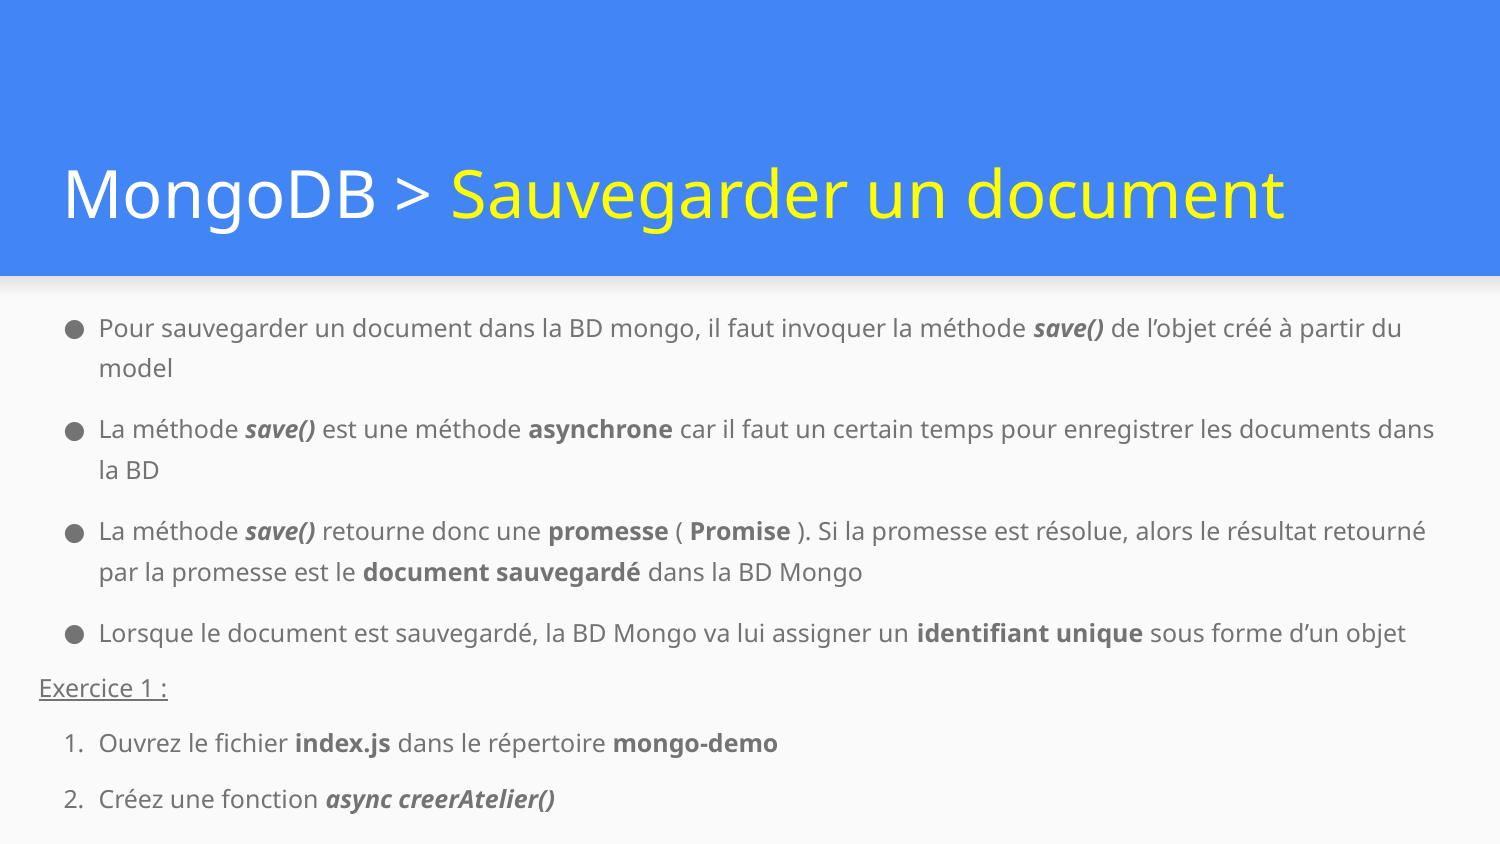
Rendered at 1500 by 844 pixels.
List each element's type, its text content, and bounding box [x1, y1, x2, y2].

list Pour sauvegarder un document dans la BD mongo, il faut invoquer la méthode save() de l’objet créé à partir du model La méthode save() est une méthode asynchrone car il faut un certain temps pour enregistrer les documents dans la BD La méthode save() retourne donc une promesse ( Promise ). Si la promesse est résolue, alors le résultat retourné par la promesse est le document sauvegardé dans la BD Mongo Lorsque le document est sauvegardé, la BD Mongo va lui assigner un identifiant unique sous forme d’un objet Exercice 1 : Ouvrez le fichier index.js dans le répertoire mongo-demo Créez une fonction async creerAtelier() [23, 286, 1477, 835]
title MongoDB > Sauvegarder un document [47, 121, 1459, 248]
